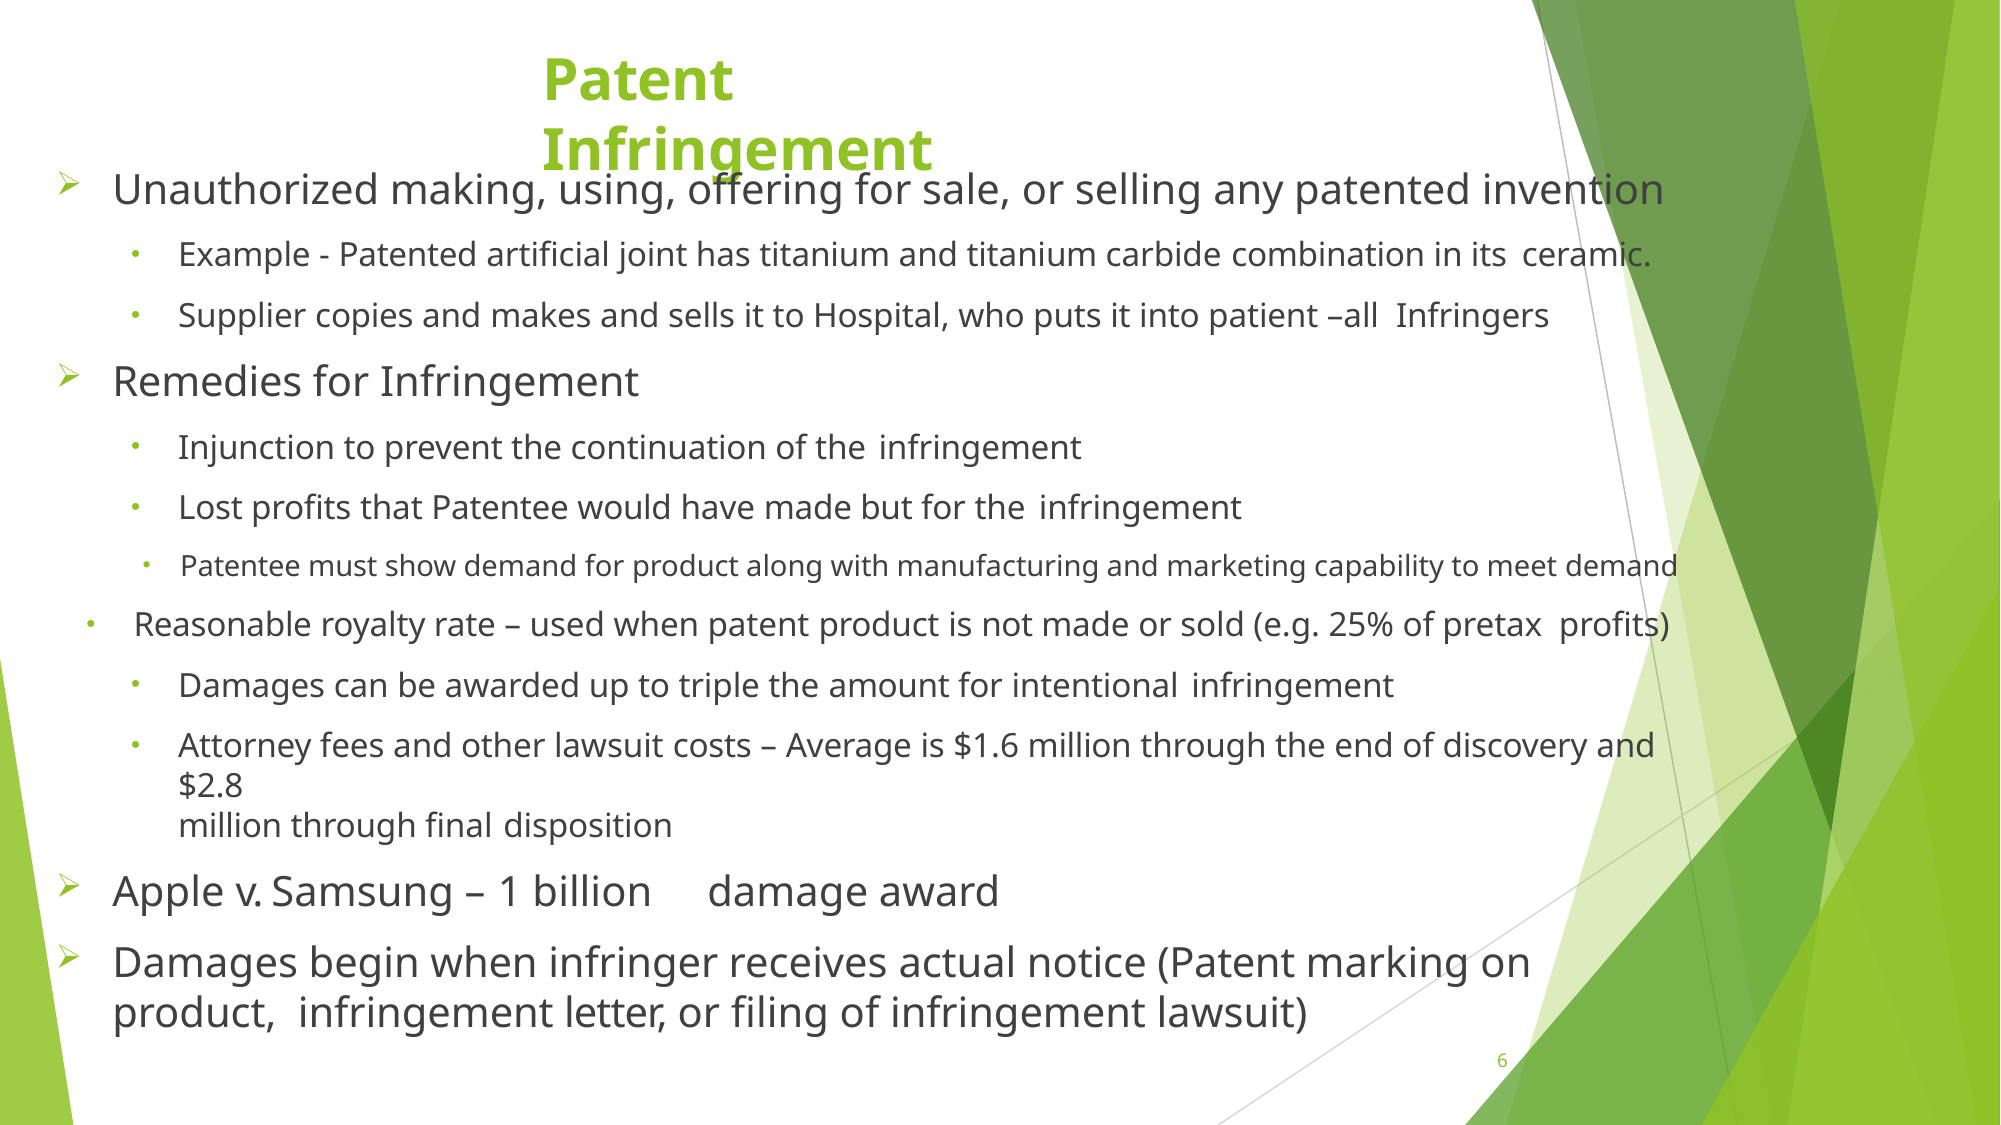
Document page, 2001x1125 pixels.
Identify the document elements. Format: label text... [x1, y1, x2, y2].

text_box [0, 658, 74, 1125]
text_box Unauthorized making, using, offering for sale, or selling any patented invention Example - Patented artificial joint has titanium and titanium carbide combination in its ceramic. Supplier copies and makes and sells it to Hospital, who puts it into patient –all Infringers Remedies for Infringement Injunction to prevent the continuation of the infringement Lost profits that Patentee would have made but for the infringement Patentee must show demand for product along with manufacturing and marketing capability to meet demand Reasonable royalty rate – used when patent product is not made or sold (e.g. 25% of pretax profits) Damages can be awarded up to triple the amount for intentional infringement Attorney fees and other lawsuit costs – Average is $1.6 million through the end of discovery and $2.8 million through final disposition Apple v. Samsung – 1 billion damage award Damages begin when infringer receives actual notice (Patent marking on product, infringement letter, or filing of infringement lawsuit) 6 [53, 133, 1690, 1072]
title Patent Infringement [540, 39, 1093, 133]
